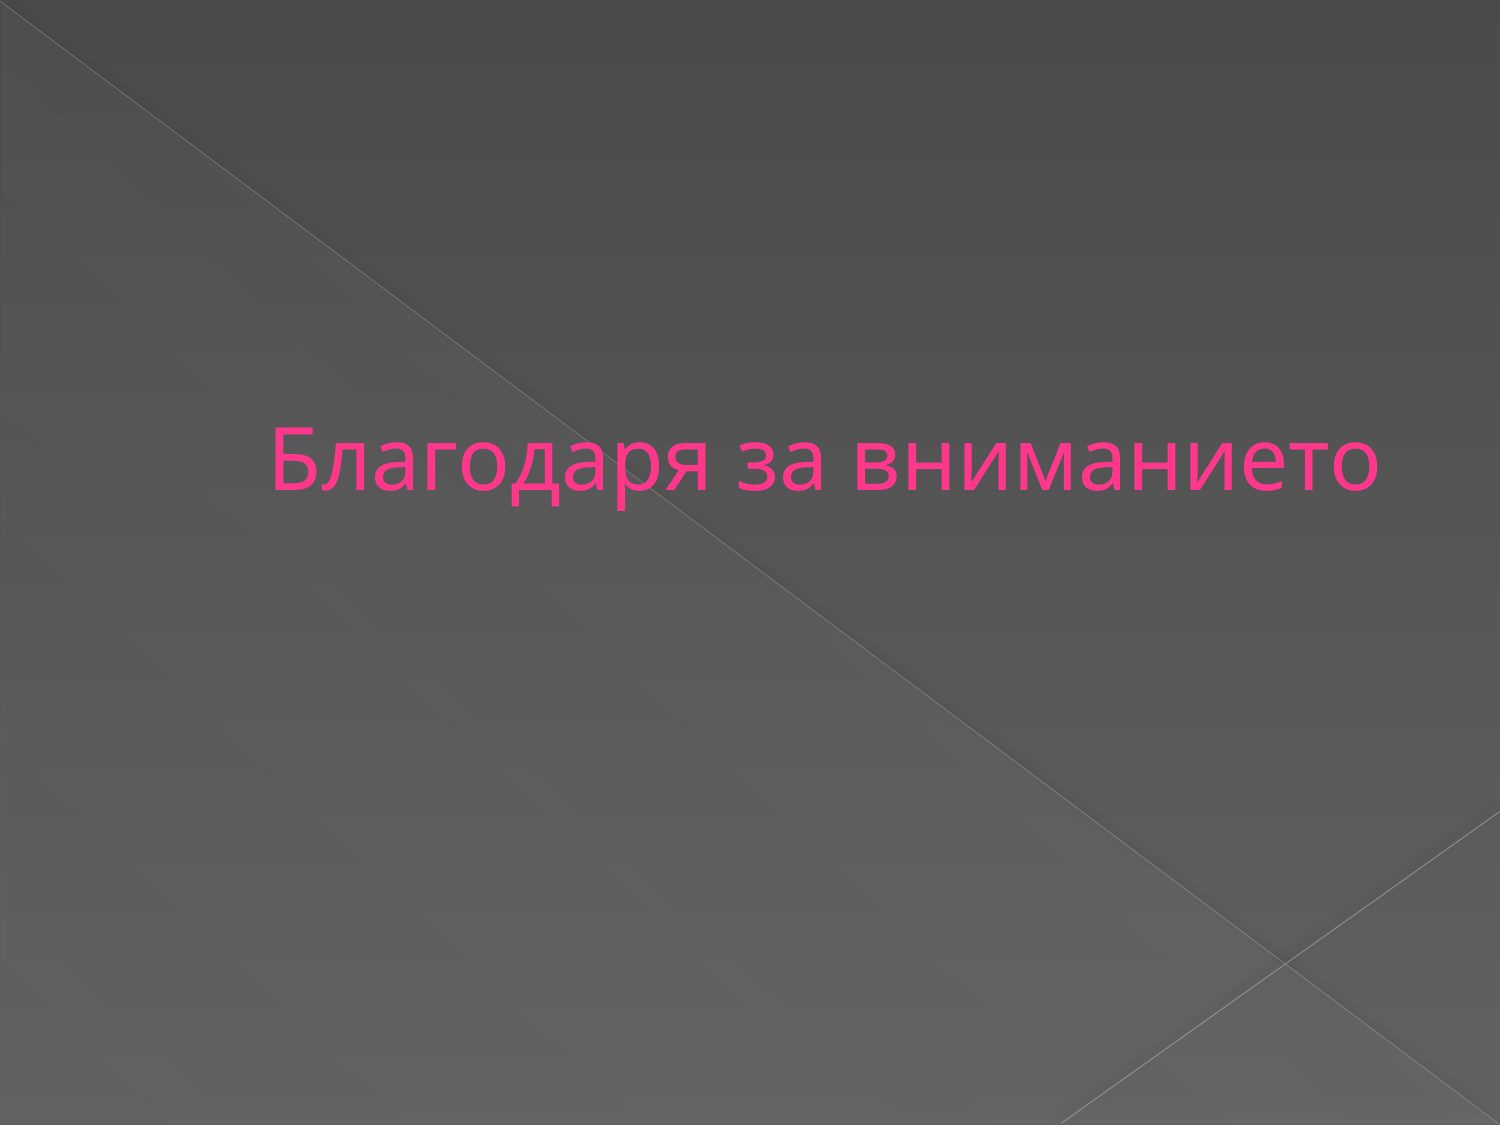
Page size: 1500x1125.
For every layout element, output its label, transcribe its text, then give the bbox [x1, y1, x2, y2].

title Благодаря за вниманието [75, 43, 1425, 868]
